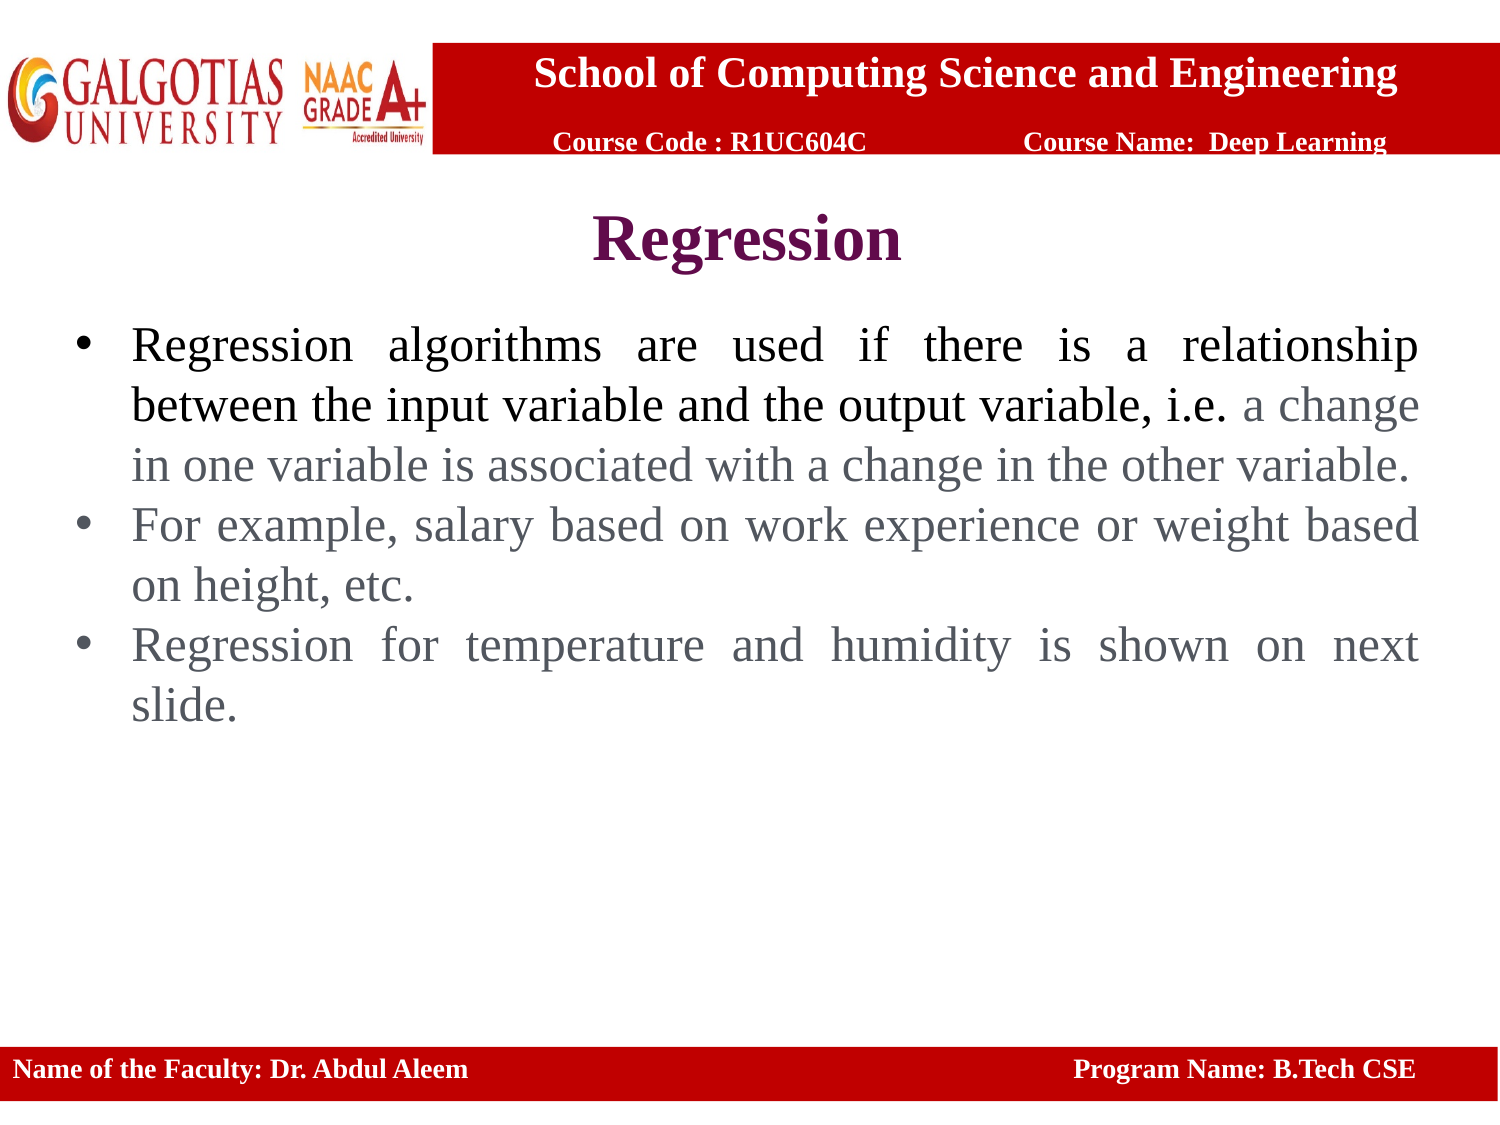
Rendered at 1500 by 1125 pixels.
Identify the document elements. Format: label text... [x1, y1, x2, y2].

text_box Regression algorithms are used if there is a relationship between the input variable and the output variable, i.e. a change in one variable is associated with a change in the other variable. For example, salary based on work experience or weight based on height, etc. Regression for temperature and humidity is shown on next slide. [60, 304, 1435, 740]
text_box Name of the Faculty: Dr. Abdul Aleem Program Name: B.Tech CSE [0, 1046, 1498, 1102]
text_box Regression [72, 139, 1423, 328]
picture [0, 42, 432, 155]
text_box School of Computing Science and Engineering Course Code : R1UC604C Course Name: Deep Learning [433, 42, 1500, 155]
